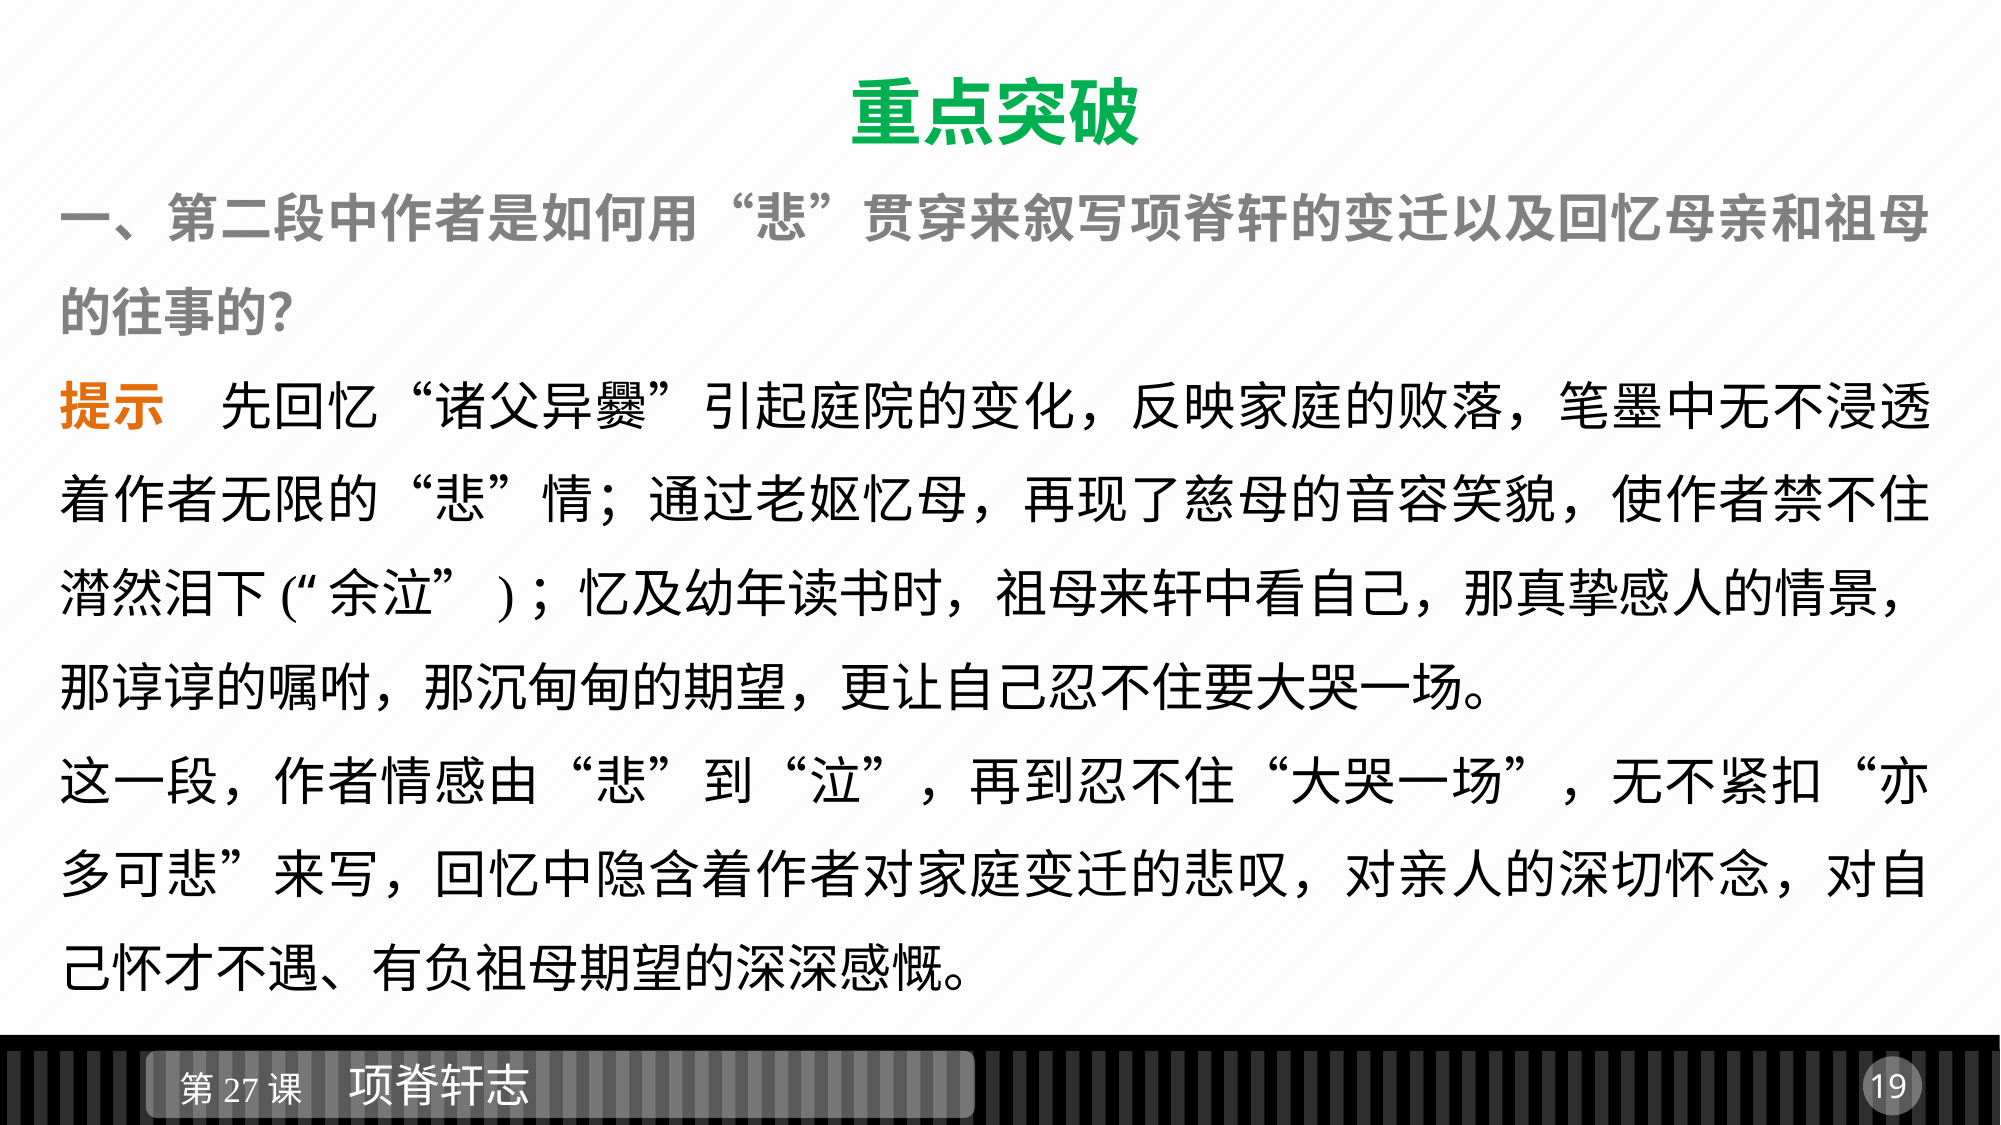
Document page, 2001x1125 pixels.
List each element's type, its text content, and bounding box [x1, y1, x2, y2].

text_box 重点突破 一、第二段中作者是如何用“悲”贯穿来叙写项脊轩的变迁以及回忆母亲和祖母的往事的？ 提示 先回忆“诸父异爨”引起庭院的变化，反映家庭的败落，笔墨中无不浸透着作者无限的“悲”情；通过老妪忆母，再现了慈母的音容笑貌，使作者禁不住潸然泪下(“余泣”)；忆及幼年读书时，祖母来轩中看自己，那真挚感人的情景，那谆谆的嘱咐，那沉甸甸的期望，更让自己忍不住要大哭一场。 这一段，作者情感由“悲”到“泣”，再到忍不住“大哭一场”，无不紧扣“亦多可悲”来写，回忆中隐含着作者对家庭变迁的悲叹，对亲人的深切怀念，对自己怀才不遇、有负祖母期望的深深感慨。 [45, 15, 1946, 1006]
